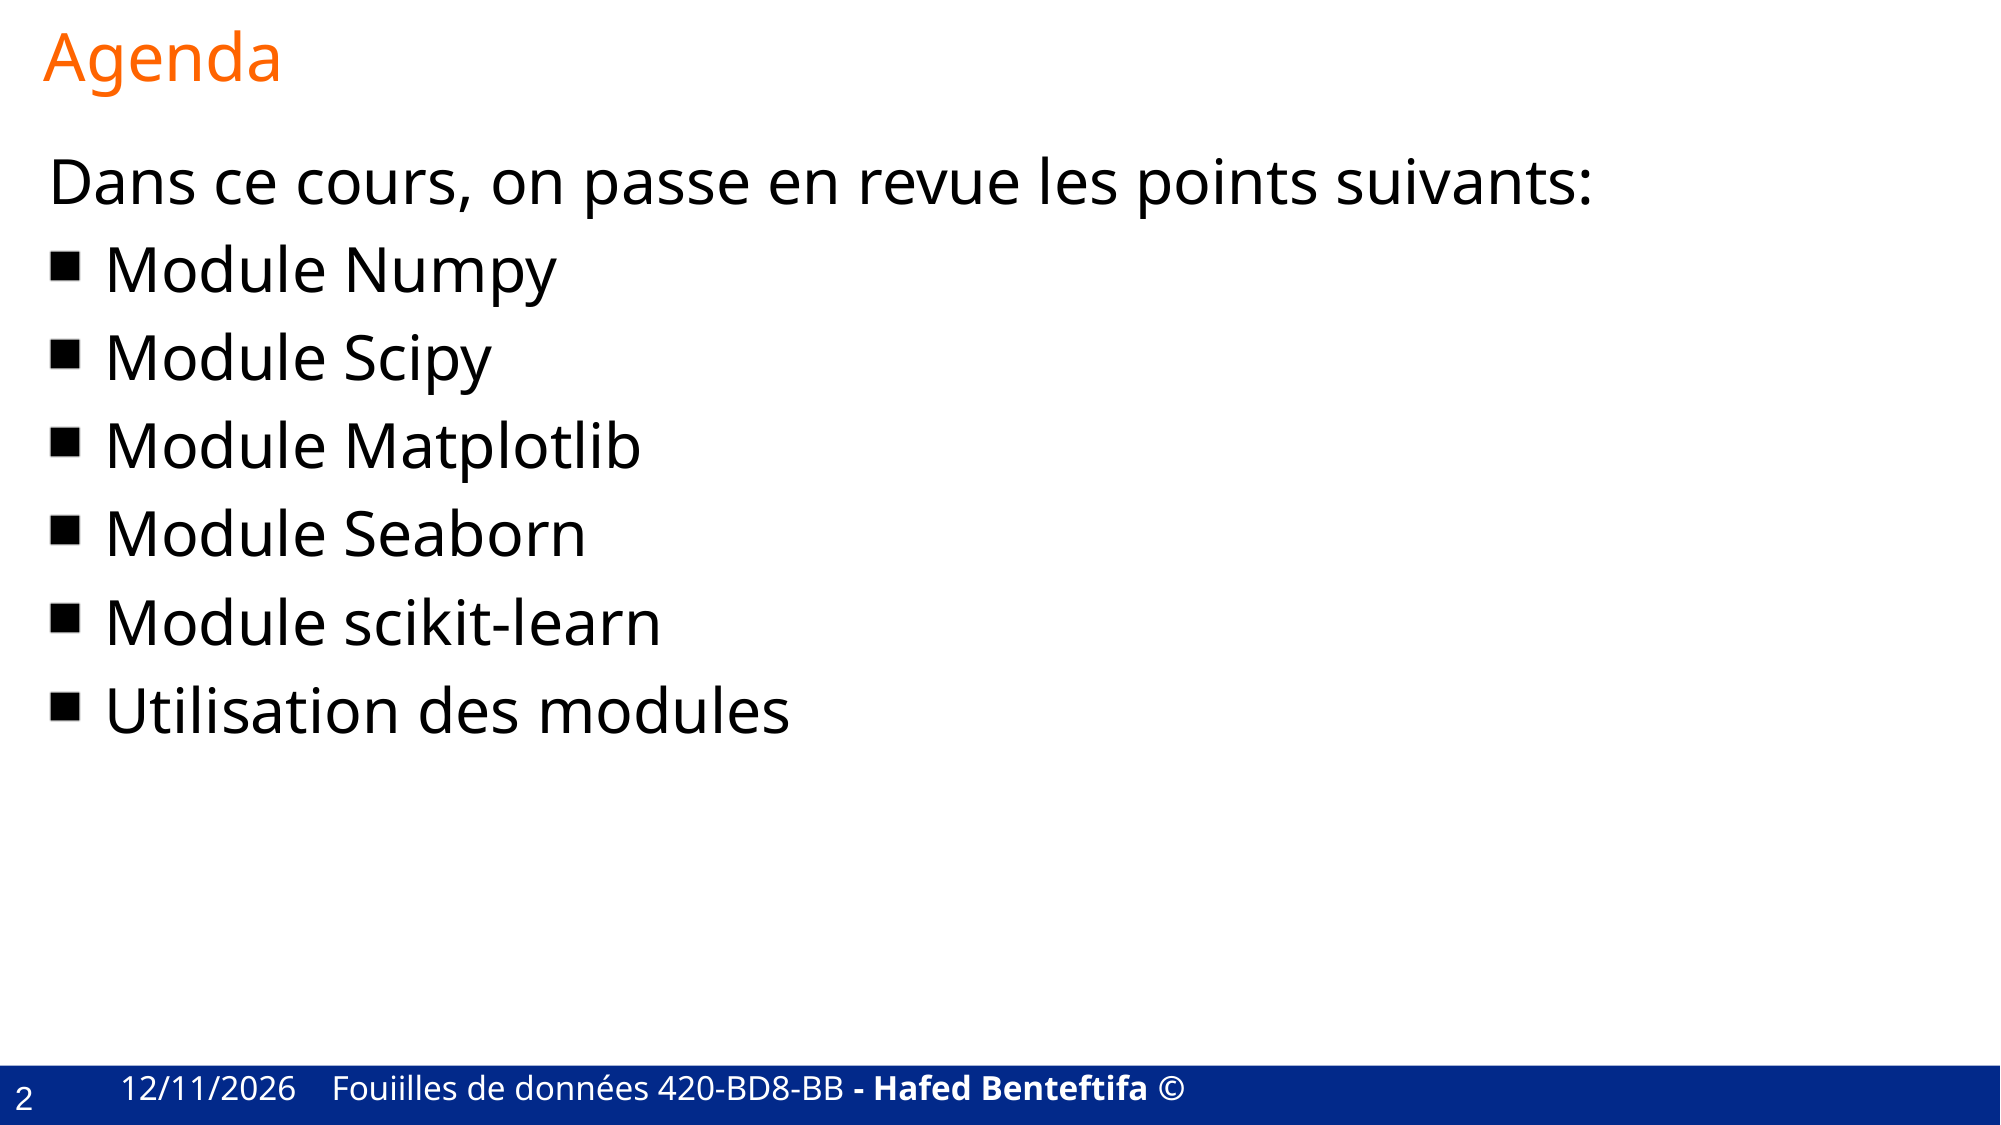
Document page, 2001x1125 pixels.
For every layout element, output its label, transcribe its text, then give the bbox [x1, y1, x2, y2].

list Dans ce cours, on passe en revue les points suivants: Module Numpy Module Scipy Module Matplotlib Module Seaborn Module scikit-learn Utilisation des modules [33, 149, 1967, 1005]
picture [48, 690, 84, 725]
title Agenda [28, 7, 1965, 147]
picture [48, 425, 84, 461]
picture [48, 513, 84, 549]
picture [48, 337, 84, 373]
picture [48, 249, 84, 285]
picture [48, 601, 84, 637]
